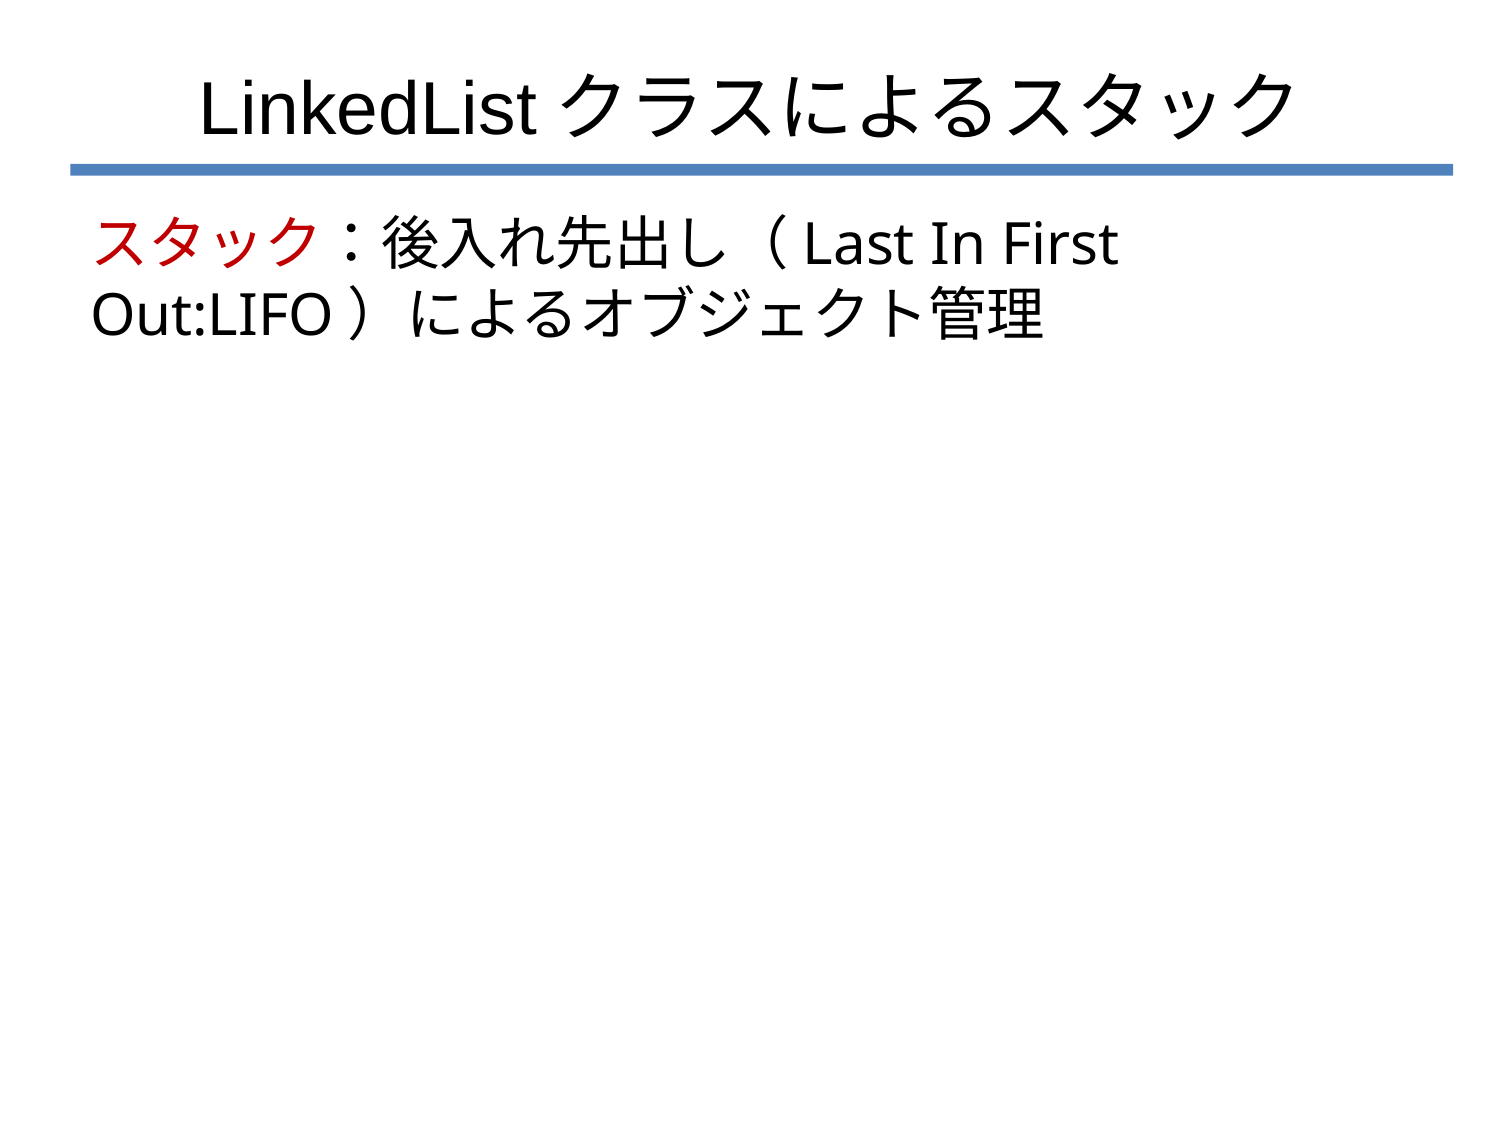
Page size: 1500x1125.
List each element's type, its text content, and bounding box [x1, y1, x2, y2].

list スタック：後入れ先出し（Last In First Out:LIFO）によるオブジェクト管理 [75, 199, 1425, 1020]
title LinkedListクラスによるスタック [75, 45, 1425, 164]
